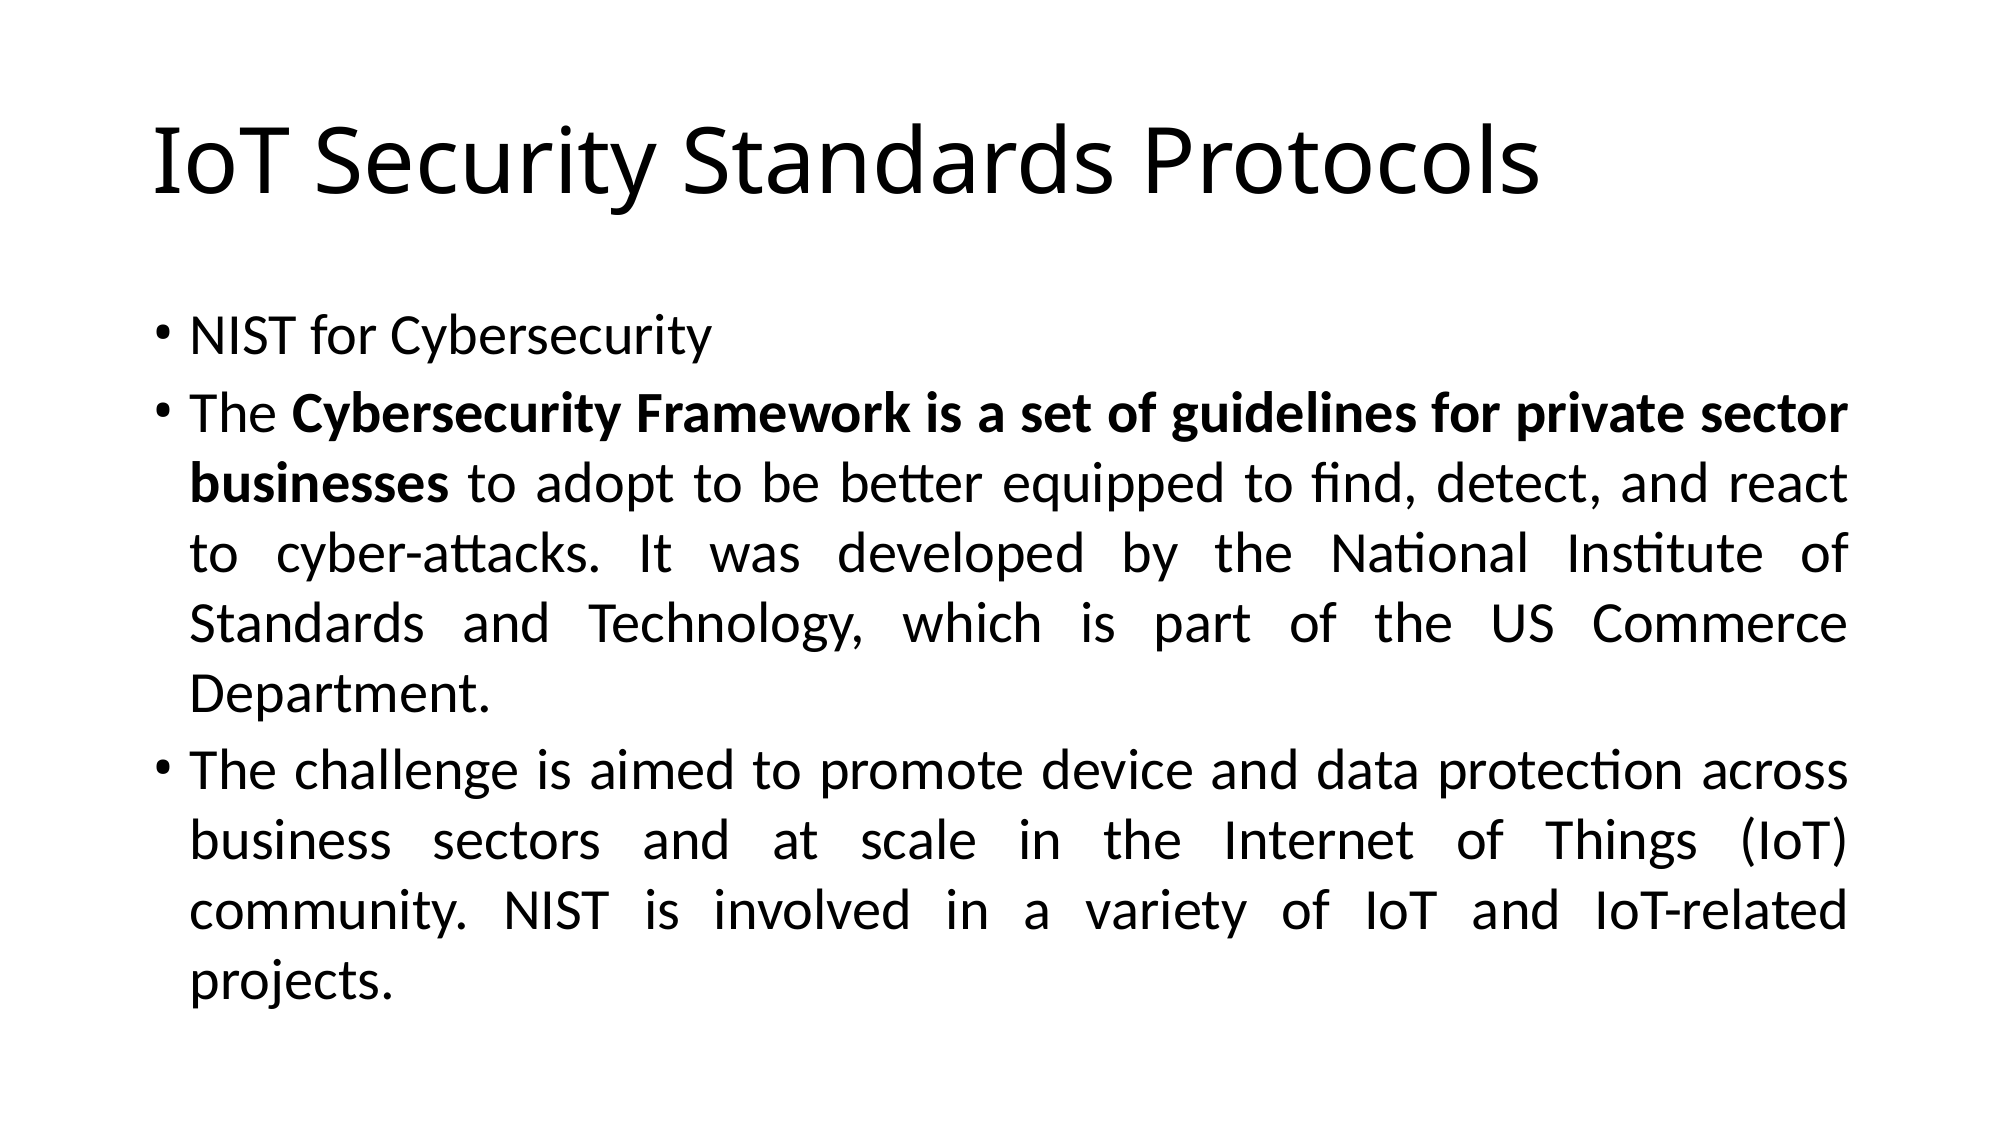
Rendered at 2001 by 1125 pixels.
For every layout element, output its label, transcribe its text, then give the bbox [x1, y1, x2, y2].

text_box NIST for Cybersecurity The Cybersecurity Framework is a set of guidelines for private sector businesses to adopt to be better equipped to find, detect, and react to cyber-attacks. It was developed by the National Institute of Standards and Technology, which is part of the US Commerce Department. The challenge is aimed to promote device and data protection across business sectors and at scale in the Internet of Things (IoT) community. NIST is involved in a variety of IoT and IoT-related projects. [150, 288, 1850, 1012]
title IoT Security Standards Protocols [150, 100, 1813, 288]
